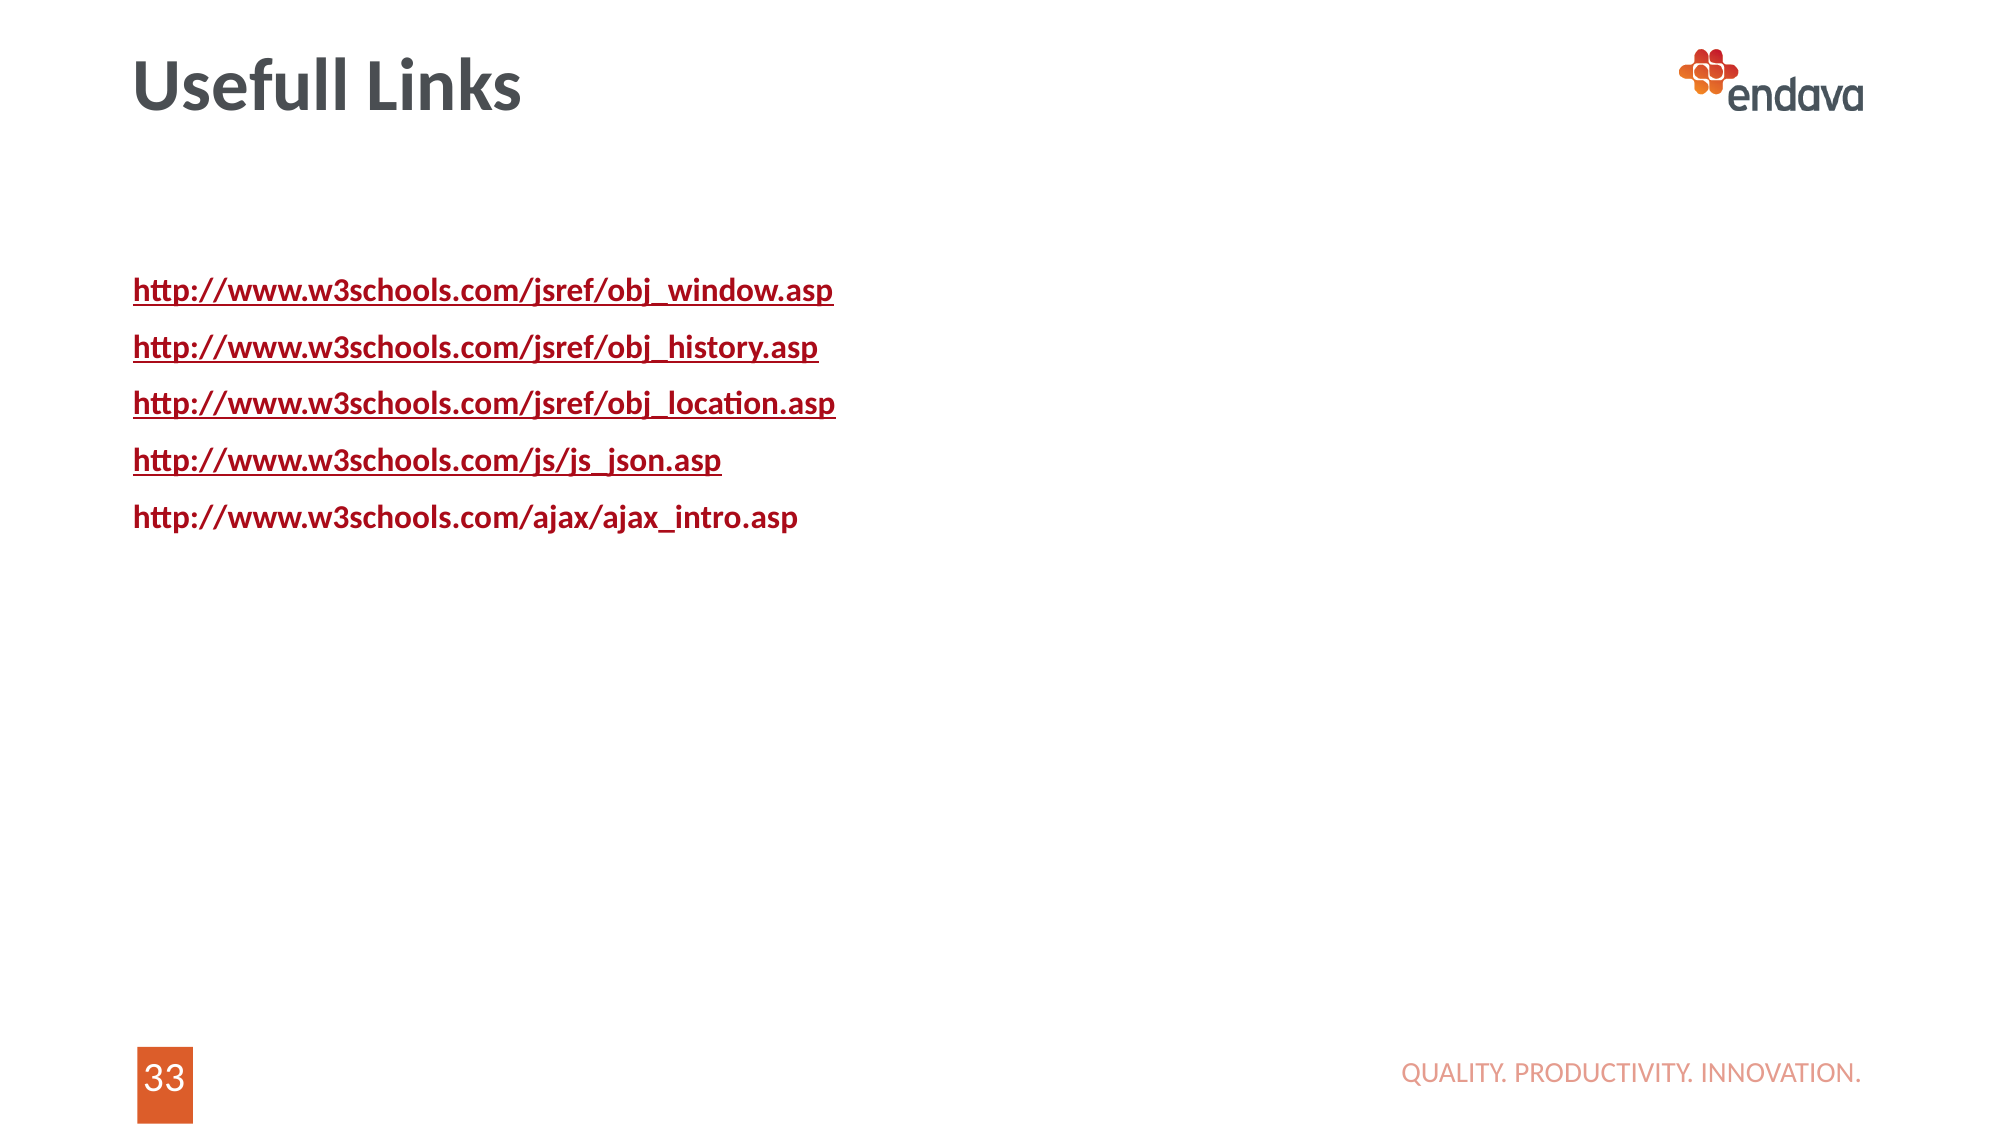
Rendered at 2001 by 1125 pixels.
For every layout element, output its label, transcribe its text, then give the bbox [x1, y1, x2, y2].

list http://www.w3schools.com/jsref/obj_window.asp http://www.w3schools.com/jsref/obj_history.asp http://www.w3schools.com/jsref/obj_location.asp http://www.w3schools.com/js/js_json.asp http://www.w3schools.com/ajax/ajax_intro.asp [132, 265, 1863, 987]
picture [1679, 49, 1863, 111]
title Usefull Links [132, 38, 1530, 218]
slide_number QUALITY. PRODUCTIVITY. INNOVATION. [1252, 1040, 1863, 1101]
